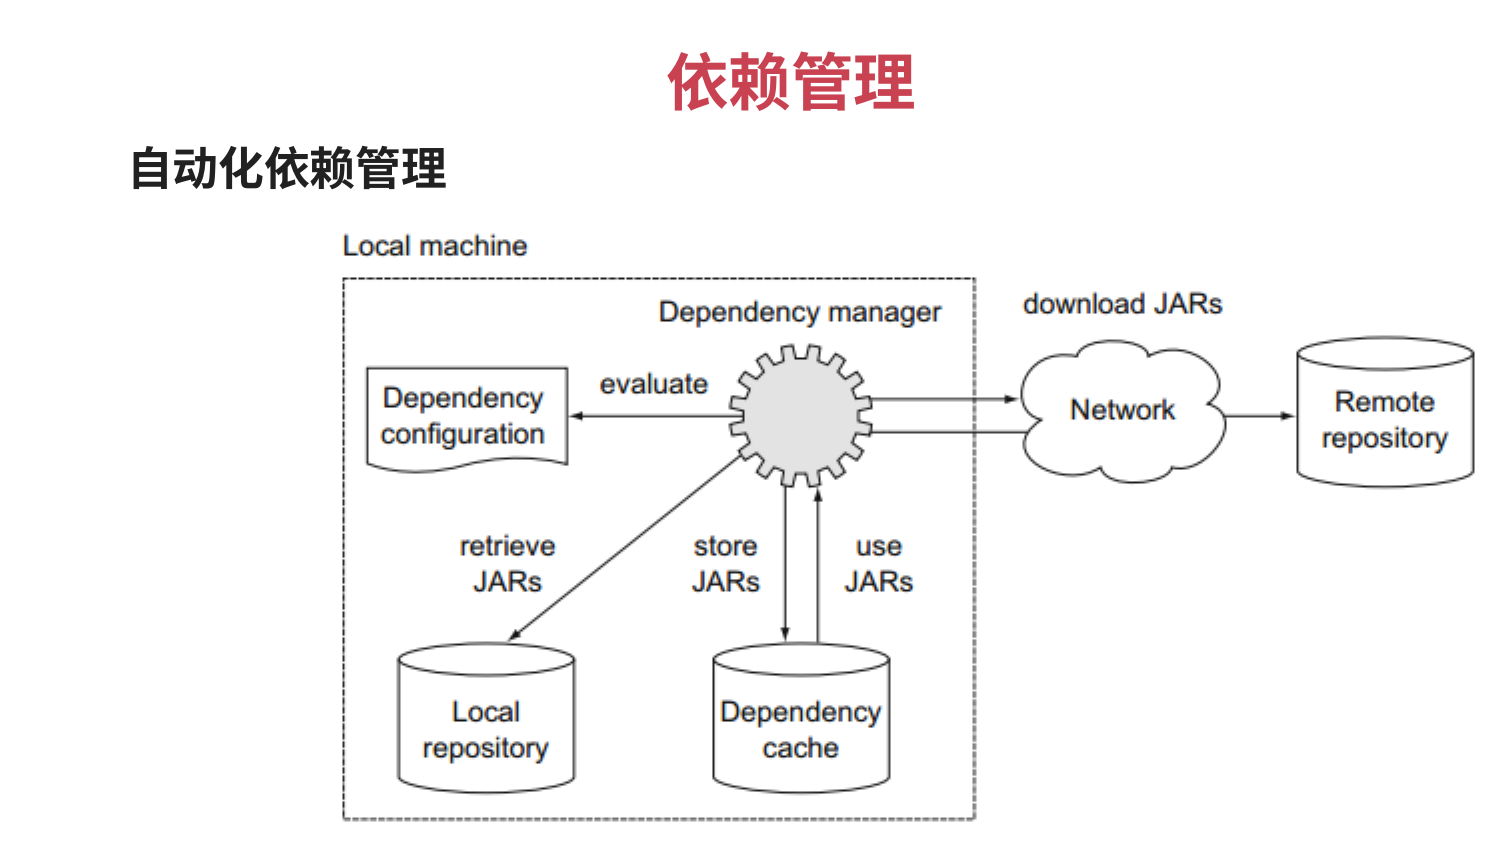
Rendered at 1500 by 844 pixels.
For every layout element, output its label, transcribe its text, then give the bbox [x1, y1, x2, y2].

text_box 自动化依赖管理 [112, 125, 1376, 210]
picture [329, 226, 1495, 836]
text_box 依赖管理 [651, 35, 932, 125]
